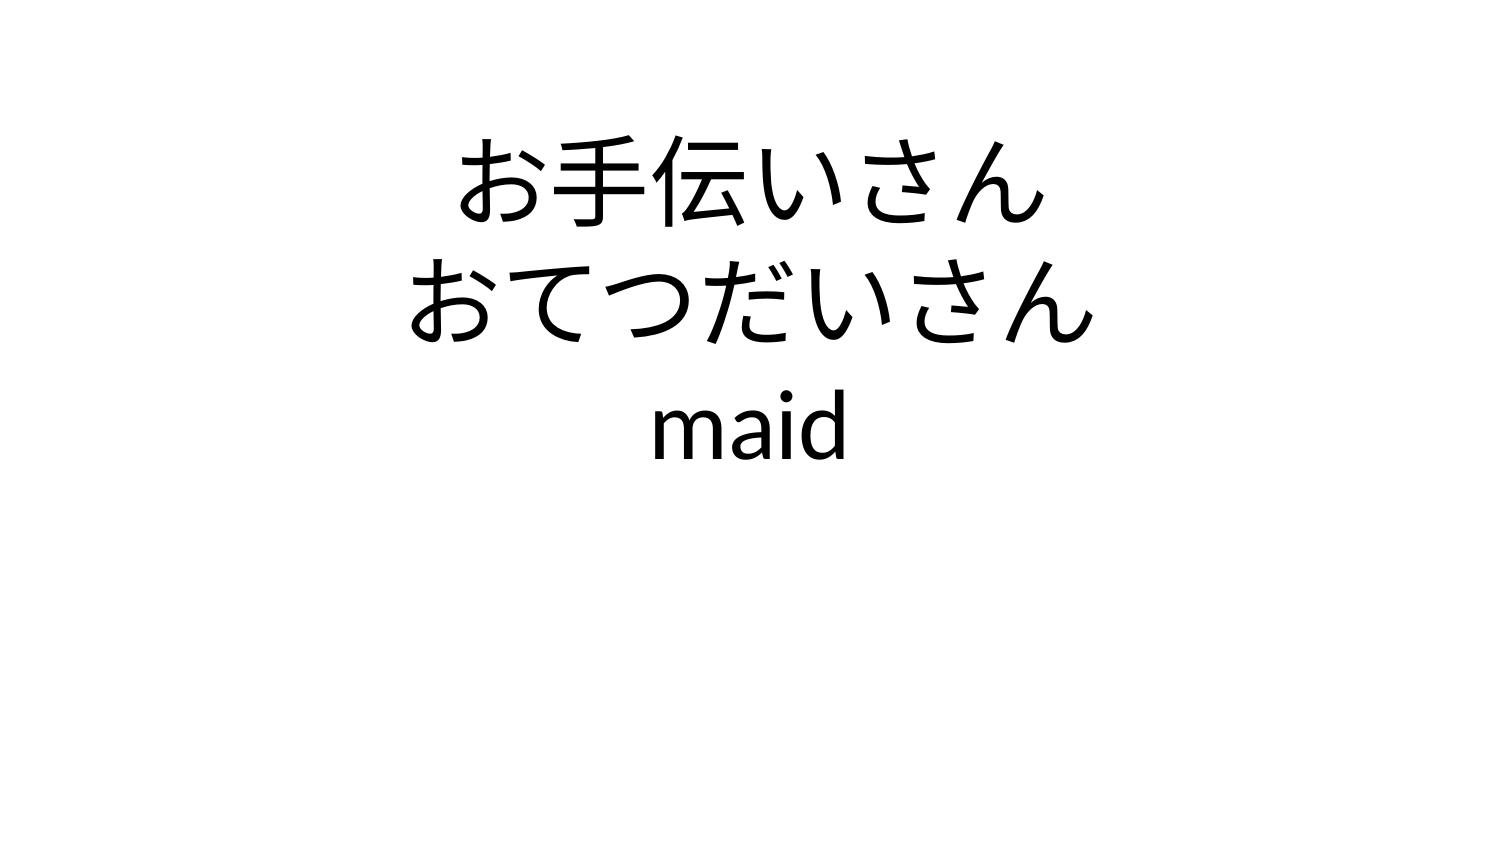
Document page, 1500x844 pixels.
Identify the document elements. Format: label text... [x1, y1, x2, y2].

text_box お手伝いさん おてつだいさん maid [0, 149, 1500, 450]
